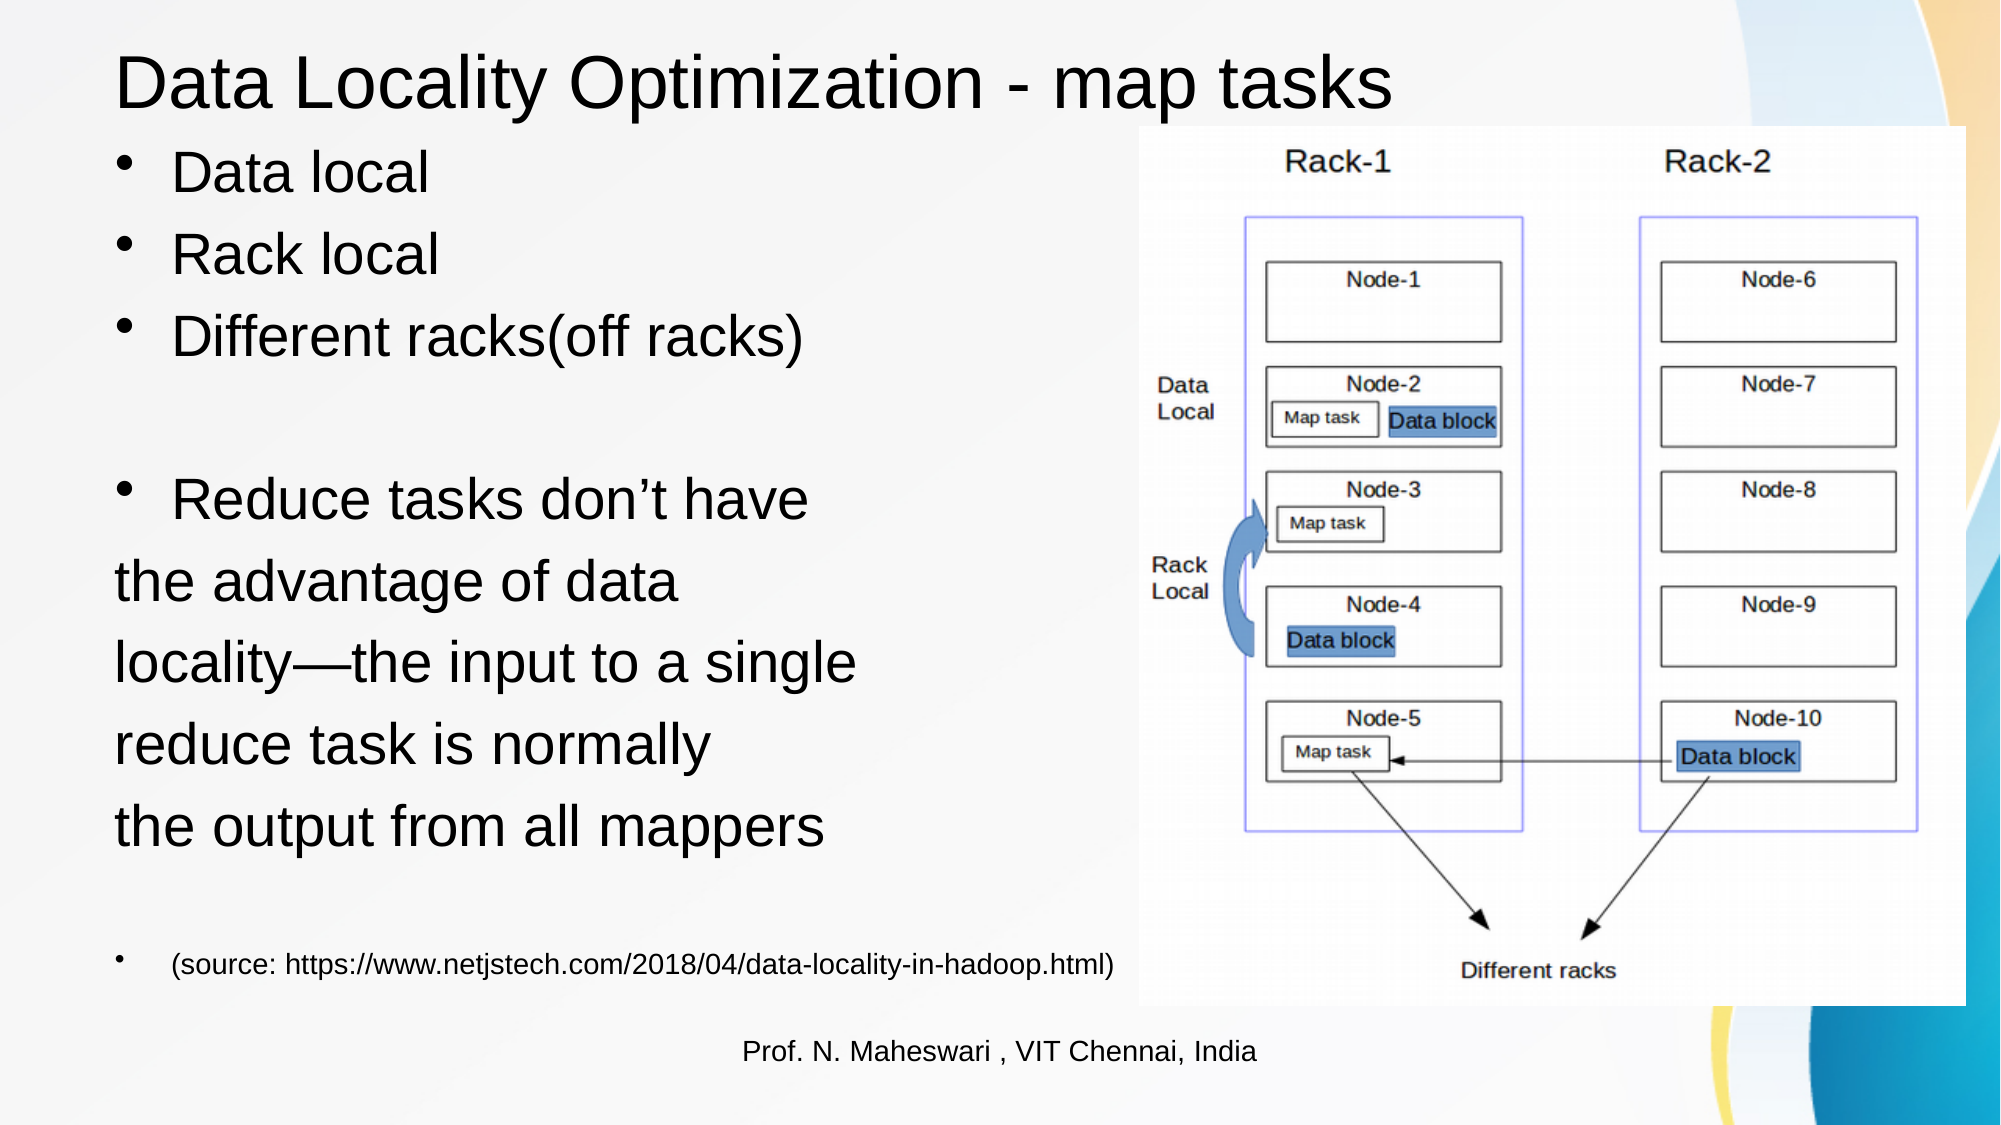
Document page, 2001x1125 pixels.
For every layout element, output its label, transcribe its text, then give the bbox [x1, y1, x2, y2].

list Data local Rack local Different racks(off racks) Reduce tasks don’t have the advantage of data locality—the input to a single reduce task is normally the output from all mappers (source: https://www.netjstech.com/2018/04/data-locality-in-hadoop.html) [99, 126, 1139, 1006]
footer Prof. N. Maheswari , VIT Chennai, India [683, 1024, 1317, 1103]
picture [0, 0, 2001, 1125]
title Data Locality Optimization - map tasks [99, 30, 1901, 126]
slide_number [1433, 1024, 1900, 1103]
